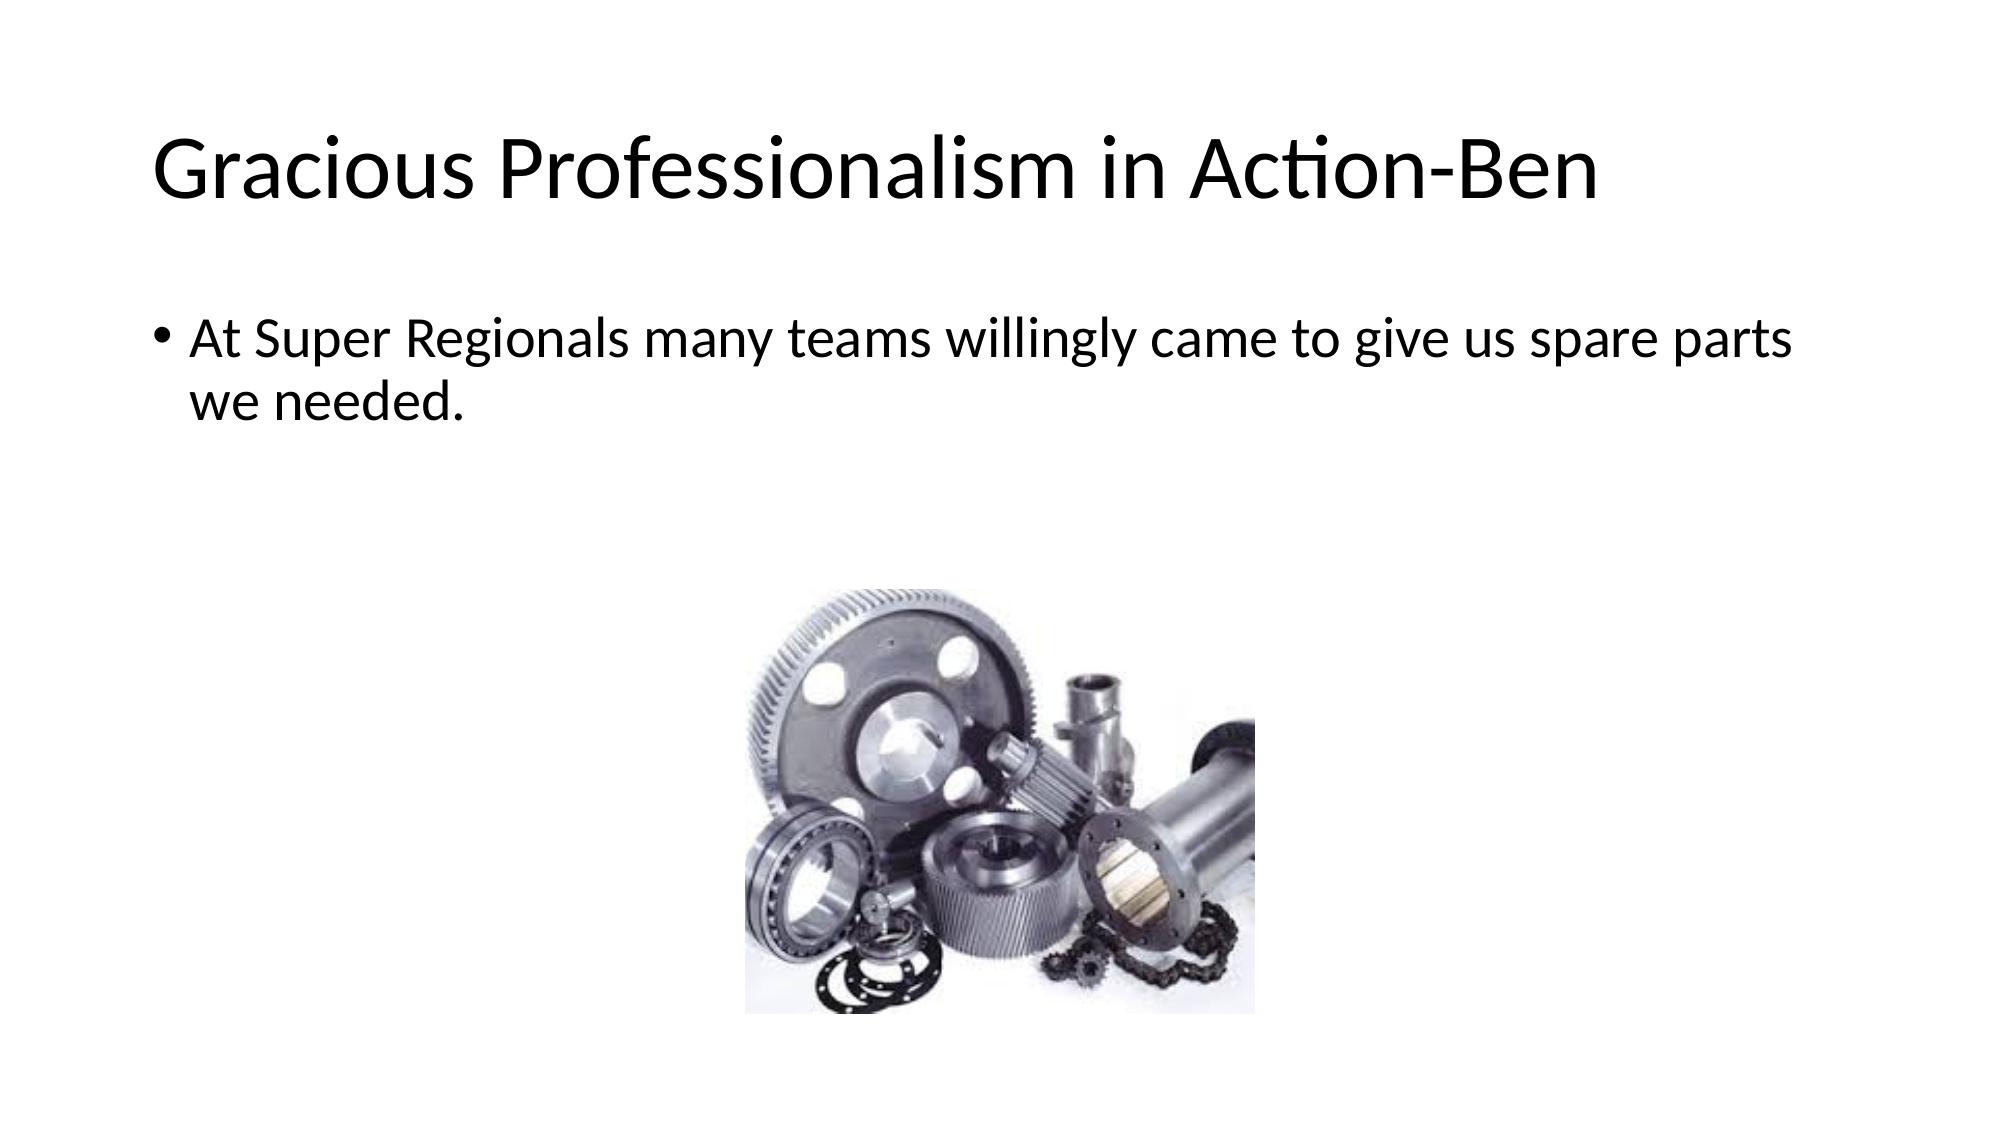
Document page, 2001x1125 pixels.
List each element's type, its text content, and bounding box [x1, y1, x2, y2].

title Gracious Professionalism in Action-Ben [137, 59, 1863, 278]
picture [744, 589, 1255, 1014]
list At Super Regionals many teams willingly came to give us spare parts we needed. [137, 299, 1863, 1014]
